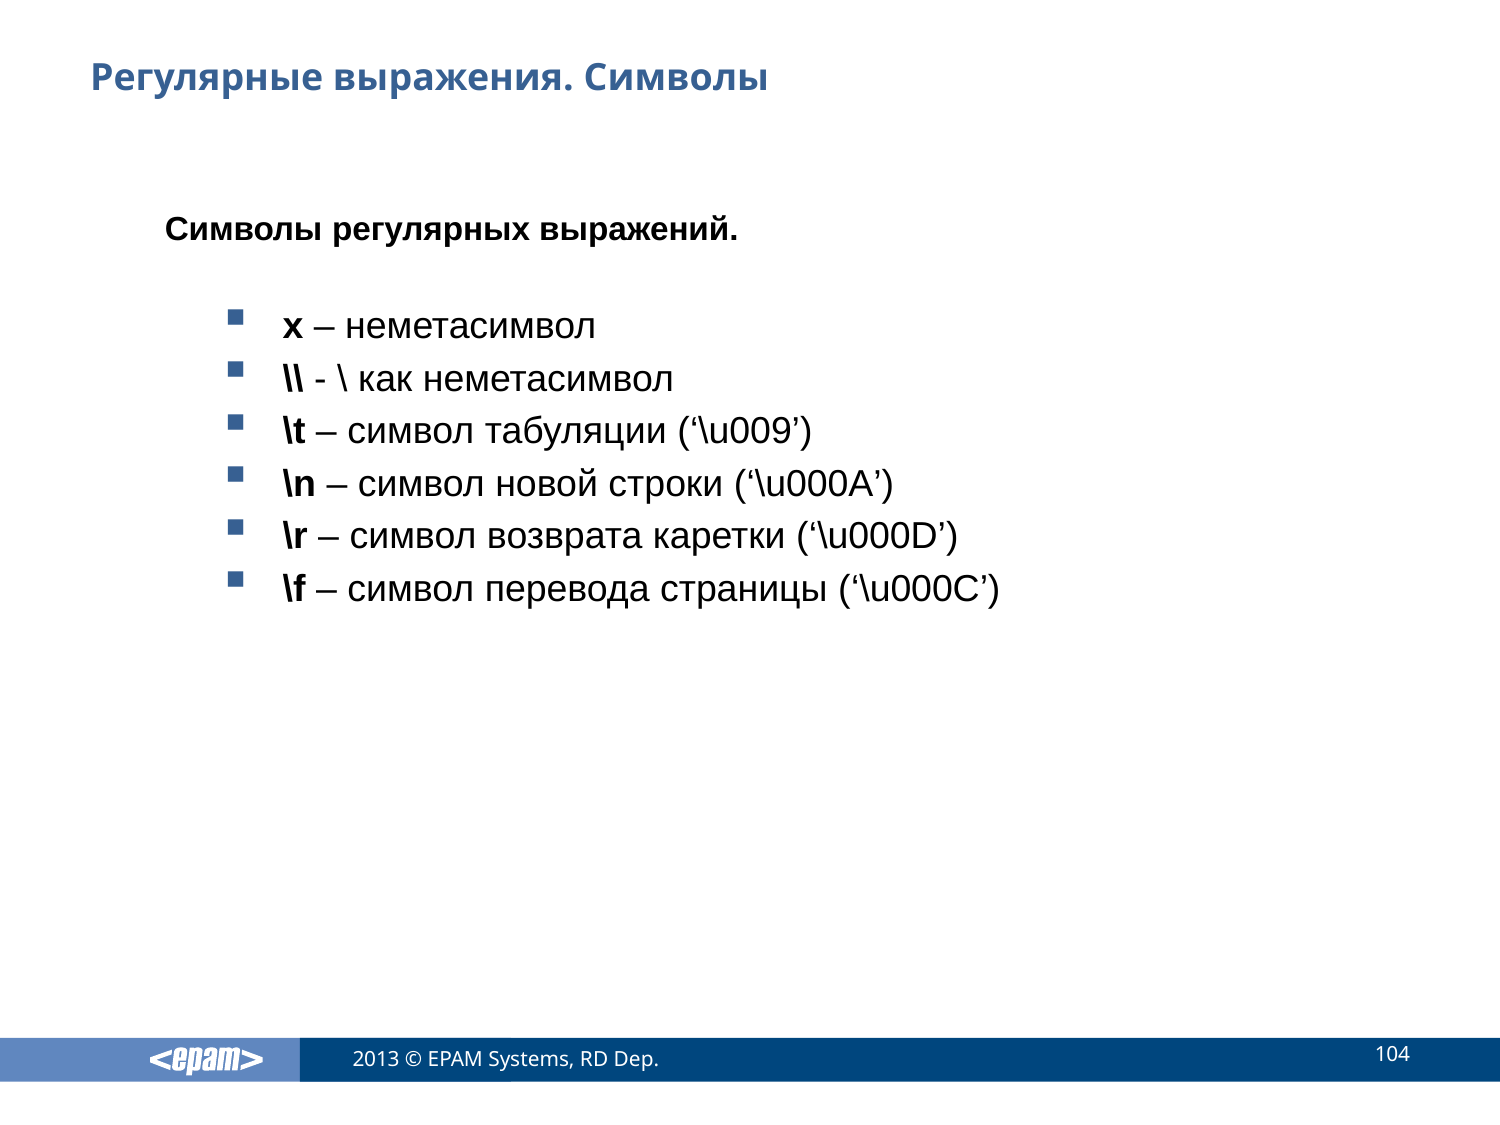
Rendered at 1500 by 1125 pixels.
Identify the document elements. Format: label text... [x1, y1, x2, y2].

slide_number 104 [1262, 1025, 1425, 1085]
title Регулярные выражения. Символы [75, 45, 1425, 163]
list Символы регулярных выражений. x – неметасимвол \\ - \ как неметасимвол \t – символ табуляции (‘\u009’) \n – символ новой строки (‘\u000A’) \r – символ возврата каретки (‘\u000D’) \f – символ перевода страницы (‘\u000C’) [150, 200, 1350, 988]
footer 2013 © EPAM Systems, RD Dep. [337, 1028, 738, 1088]
